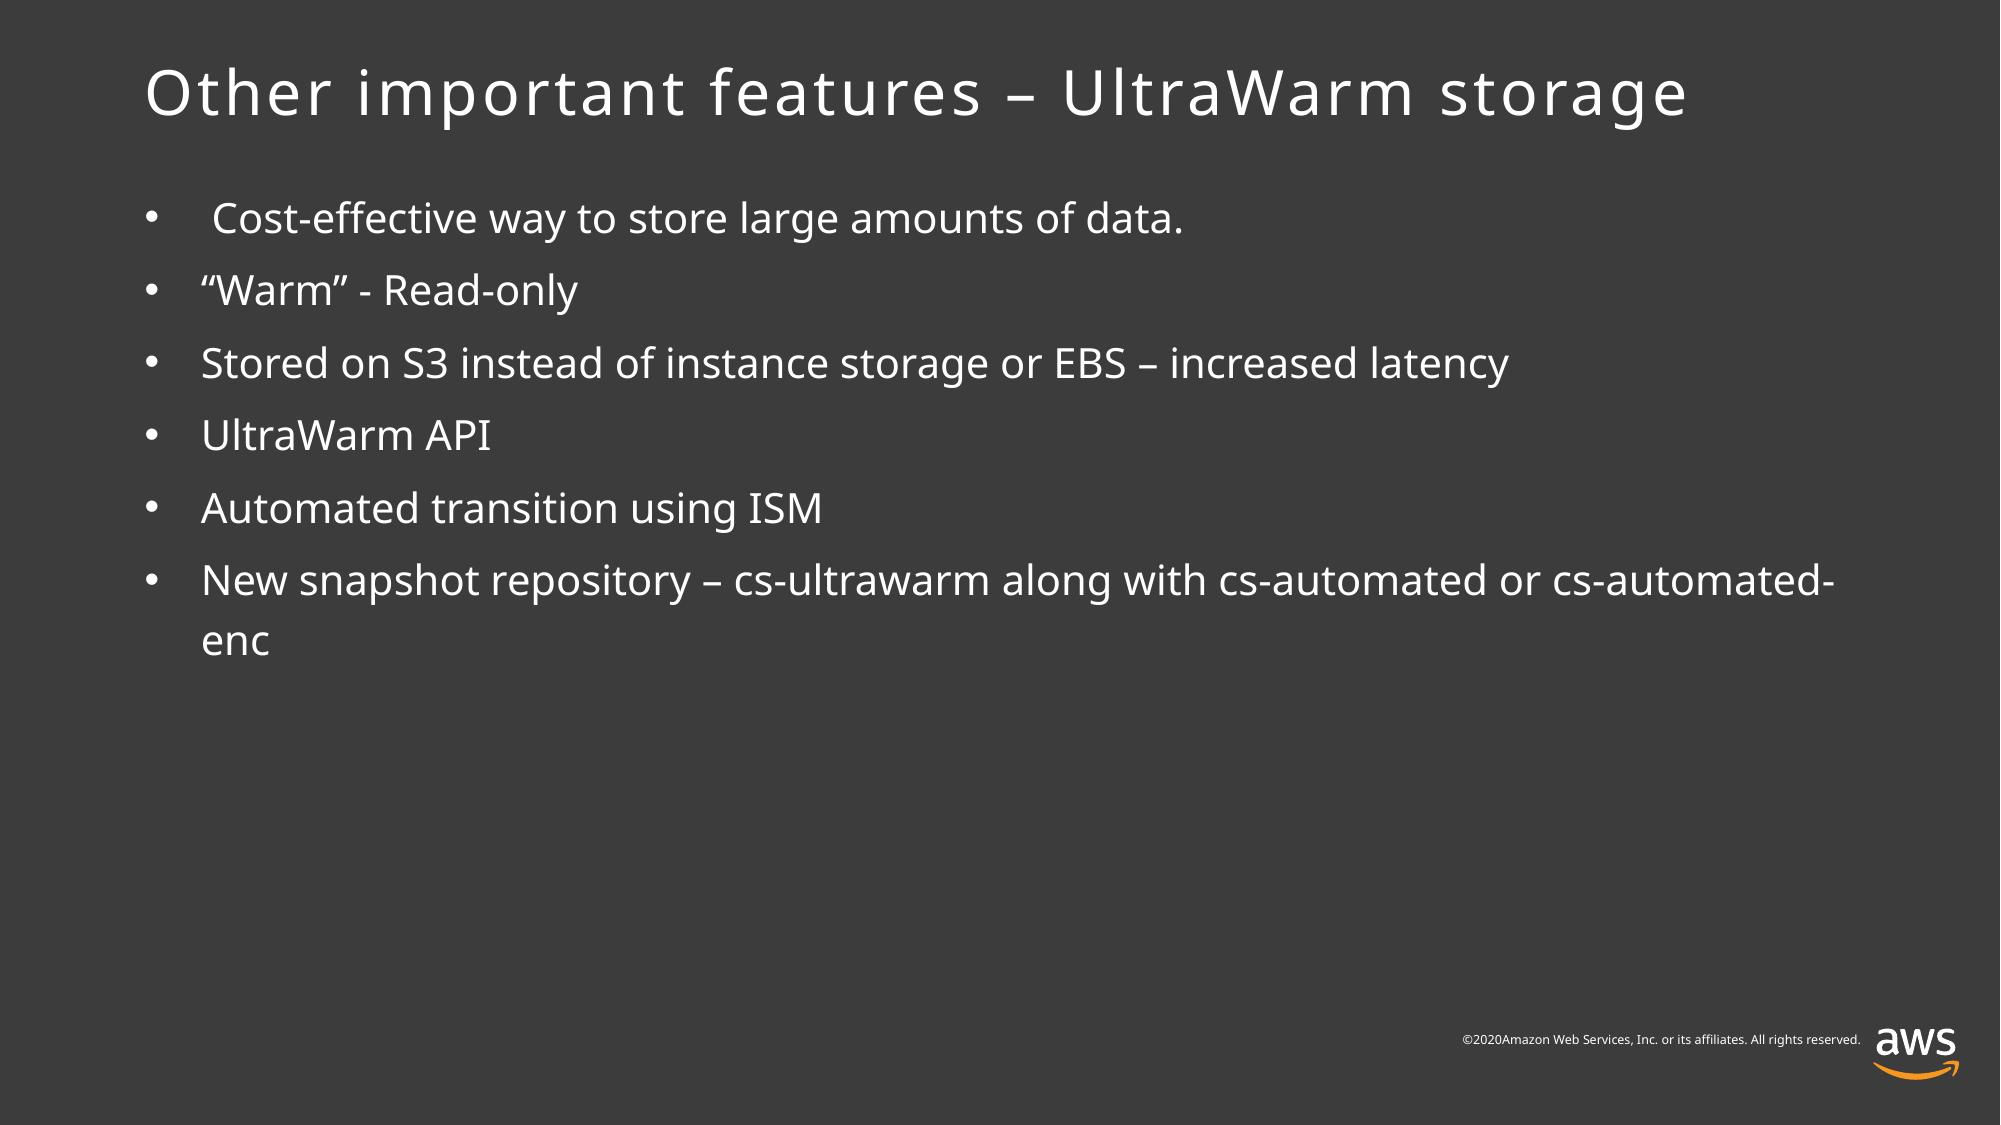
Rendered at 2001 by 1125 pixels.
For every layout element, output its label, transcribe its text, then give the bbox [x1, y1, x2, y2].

list Cost-effective way to store large amounts of data. “Warm” - Read-only Stored on S3 instead of instance storage or EBS – increased latency UltraWarm API Automated transition using ISM New snapshot repository – cs-ultrawarm along with cs-automated or cs-automated-enc [144, 180, 1856, 944]
title Other important features – UltraWarm storage [144, 36, 1856, 146]
